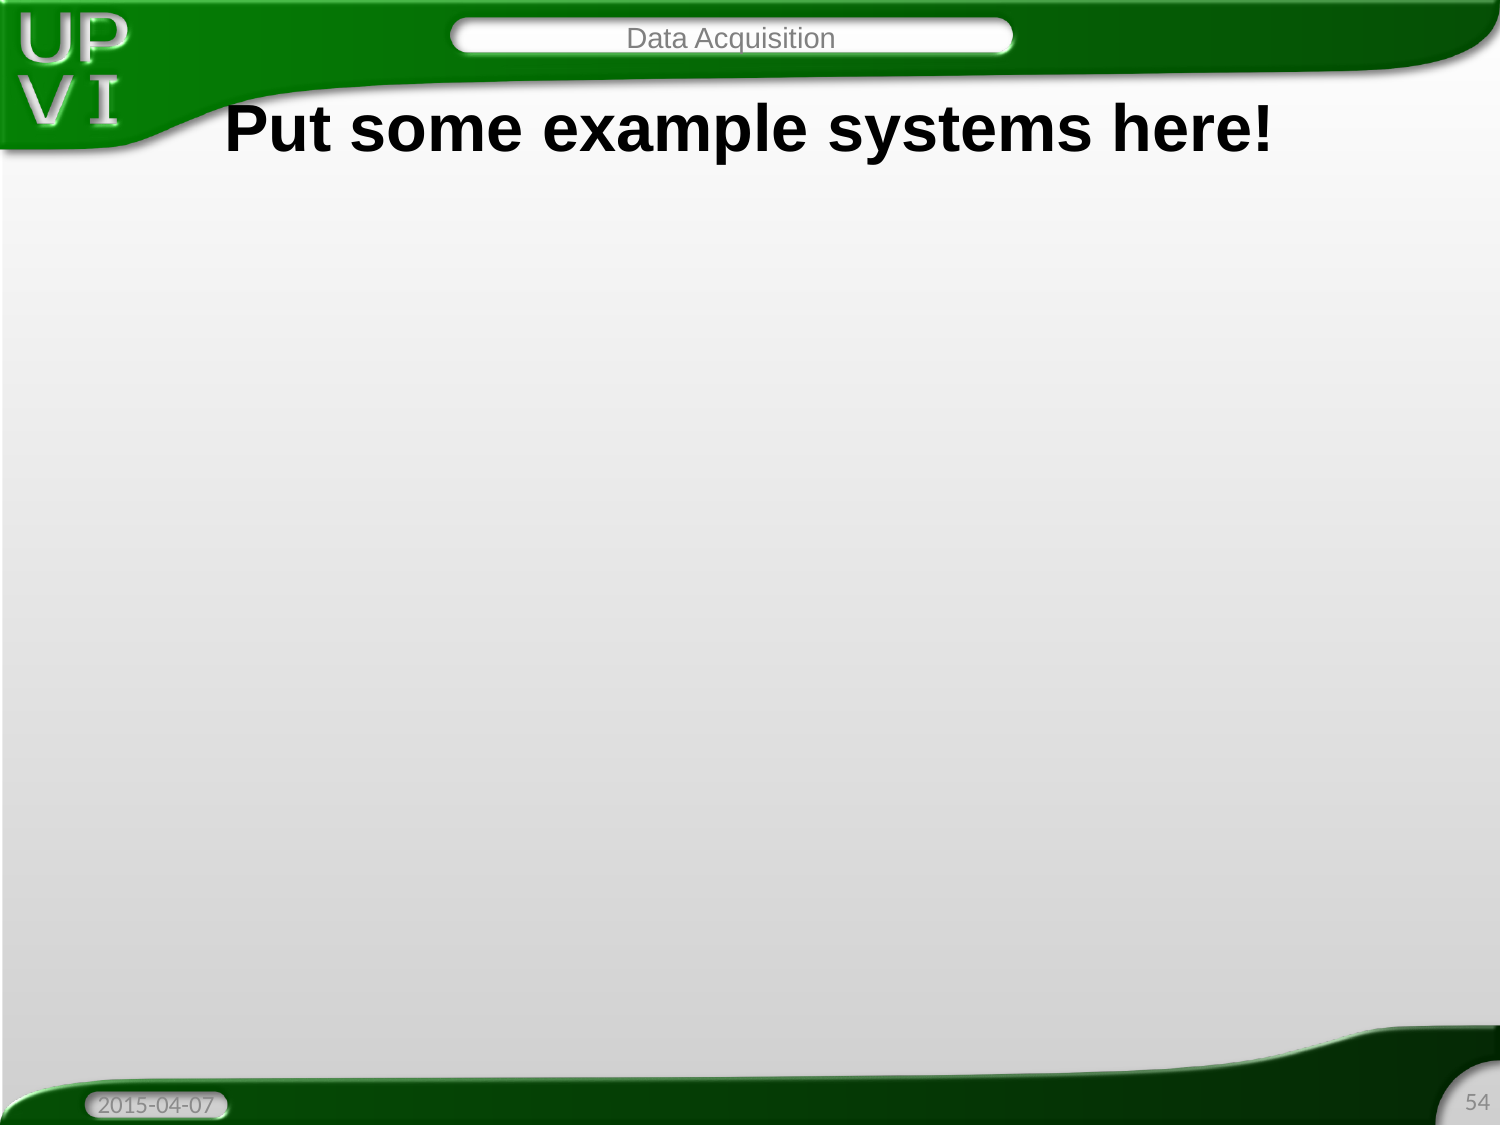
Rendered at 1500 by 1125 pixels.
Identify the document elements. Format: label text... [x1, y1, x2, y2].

footer Data Acquisition [450, 6, 1013, 67]
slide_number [75, 1073, 238, 1125]
picture [0, 0, 1500, 1125]
title Put some example systems here! [75, 75, 1425, 175]
slide_number 54 [1155, 1069, 1500, 1125]
